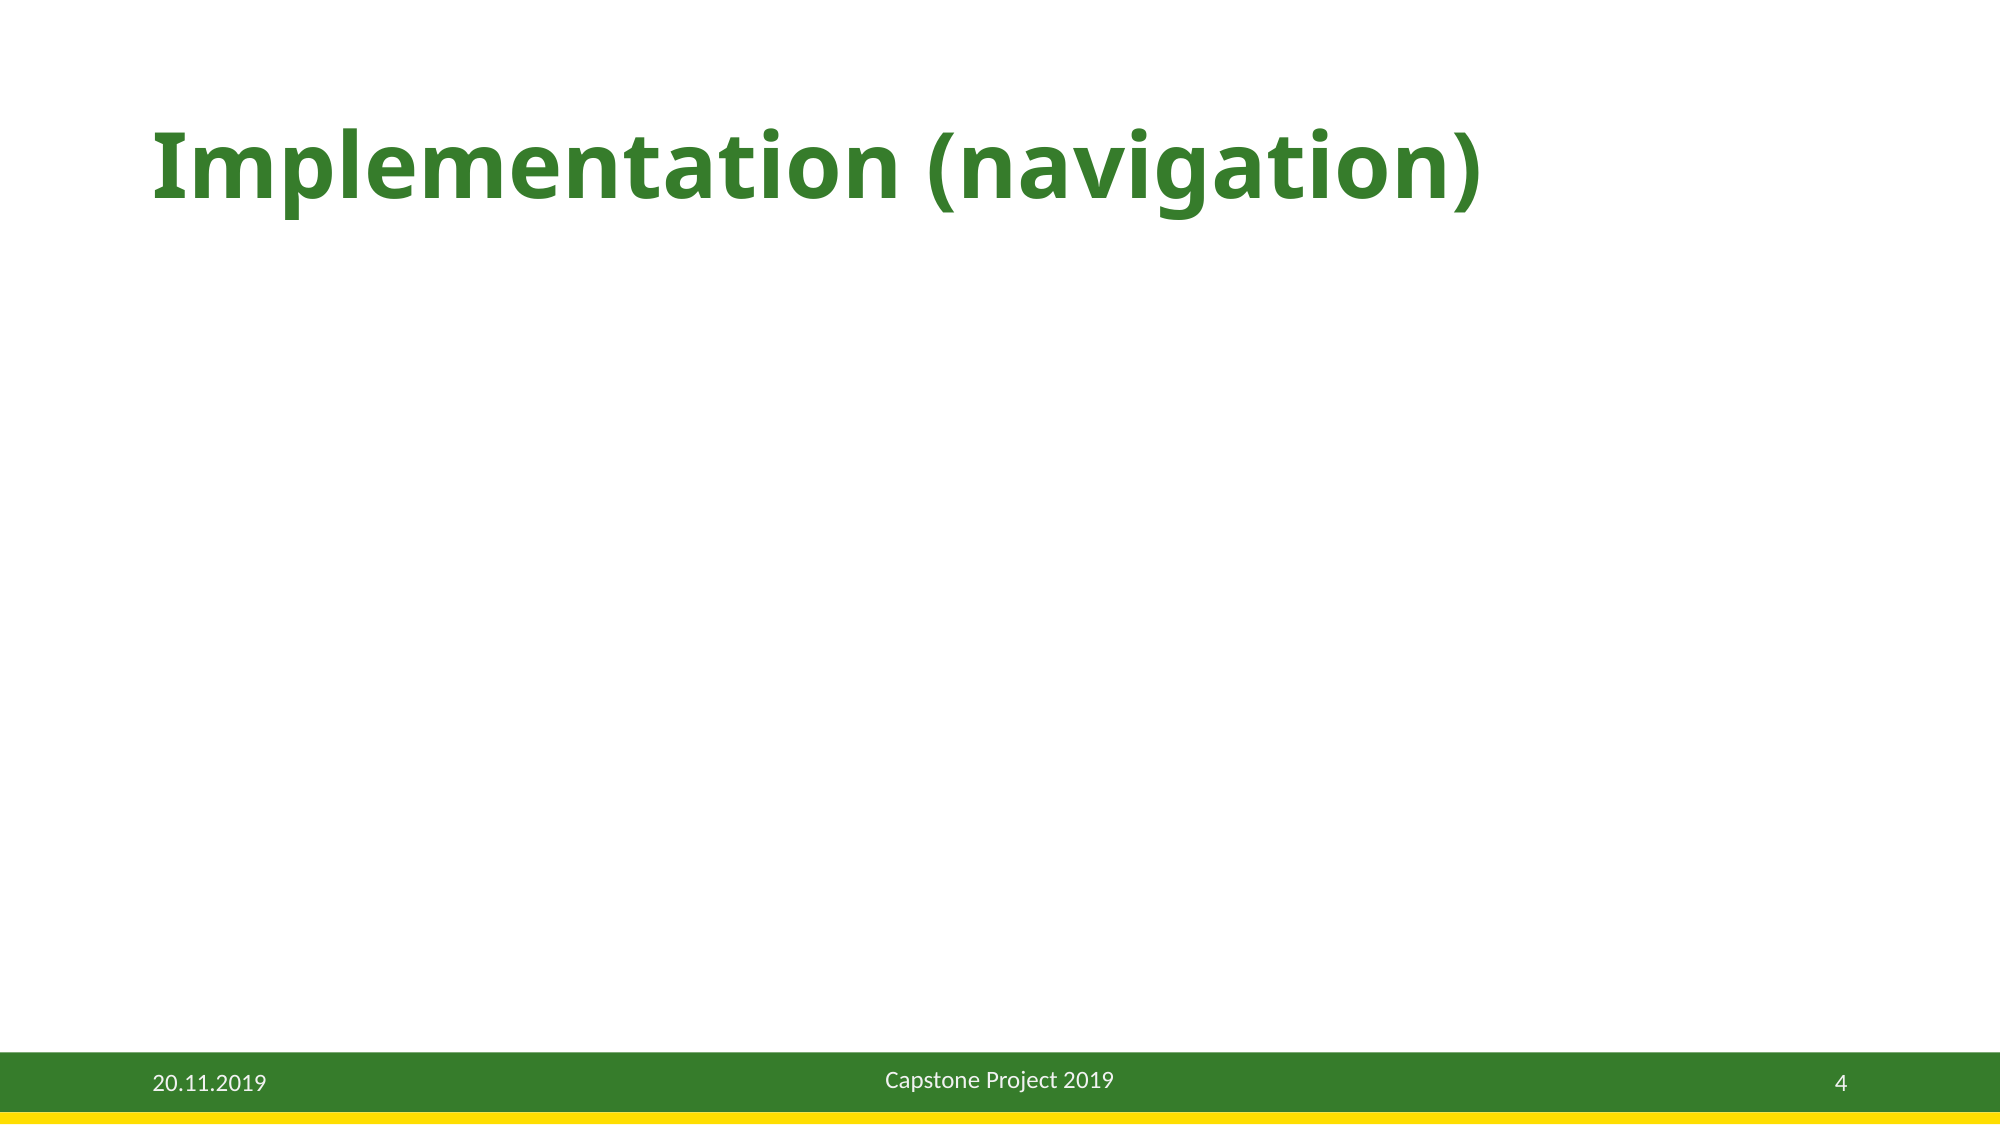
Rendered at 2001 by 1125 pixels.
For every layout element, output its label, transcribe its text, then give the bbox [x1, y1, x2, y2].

text_box [588, 1051, 1412, 1111]
text_box [0, 1111, 2000, 1125]
text_box [0, 1051, 137, 1111]
footer Capstone Project 2019 [662, 1048, 1338, 1109]
text_box [1863, 1051, 2000, 1111]
slide_number 4 [1412, 1051, 1863, 1112]
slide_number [137, 1051, 588, 1112]
title Implementation (navigation) [137, 59, 1863, 278]
